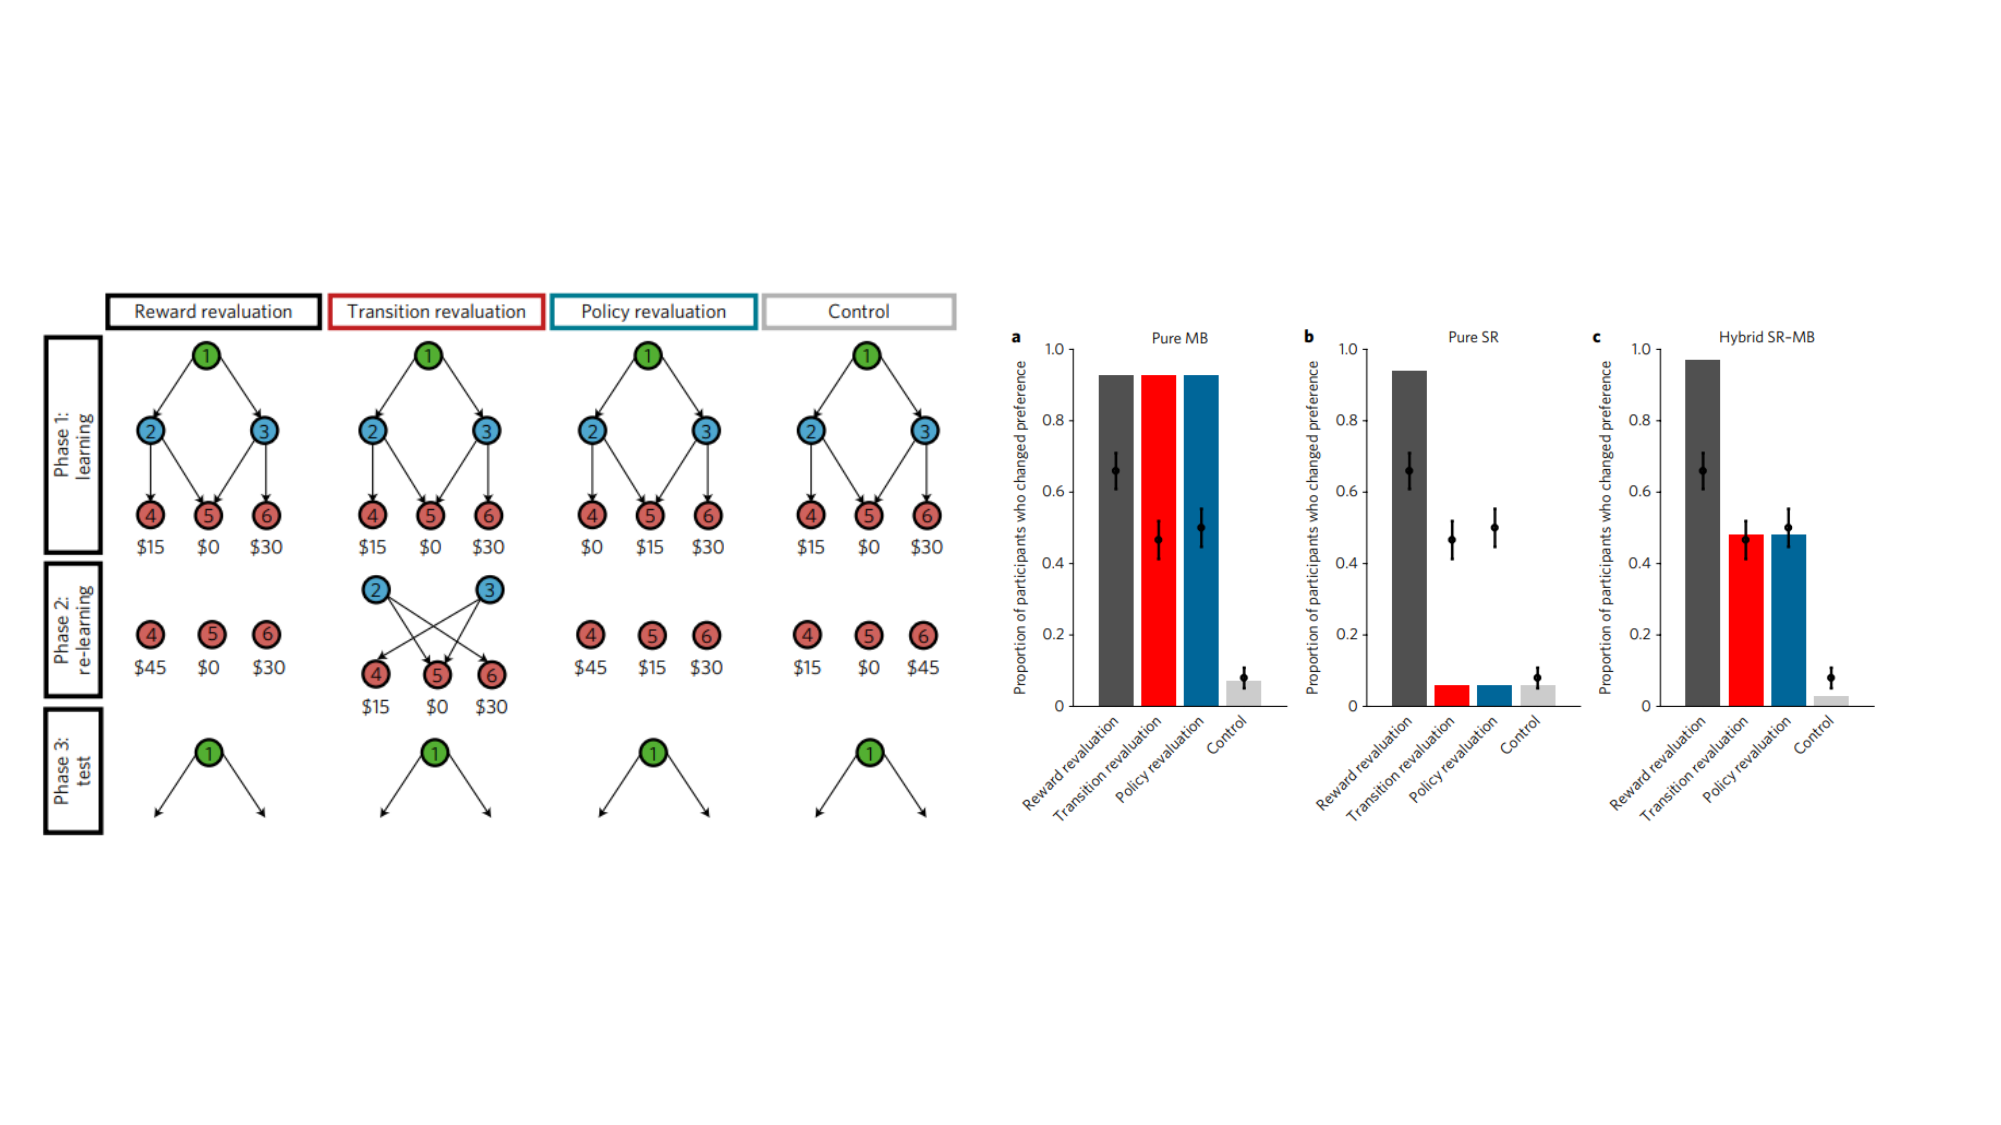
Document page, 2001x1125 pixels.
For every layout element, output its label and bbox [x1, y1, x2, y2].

picture [0, 268, 1912, 857]
